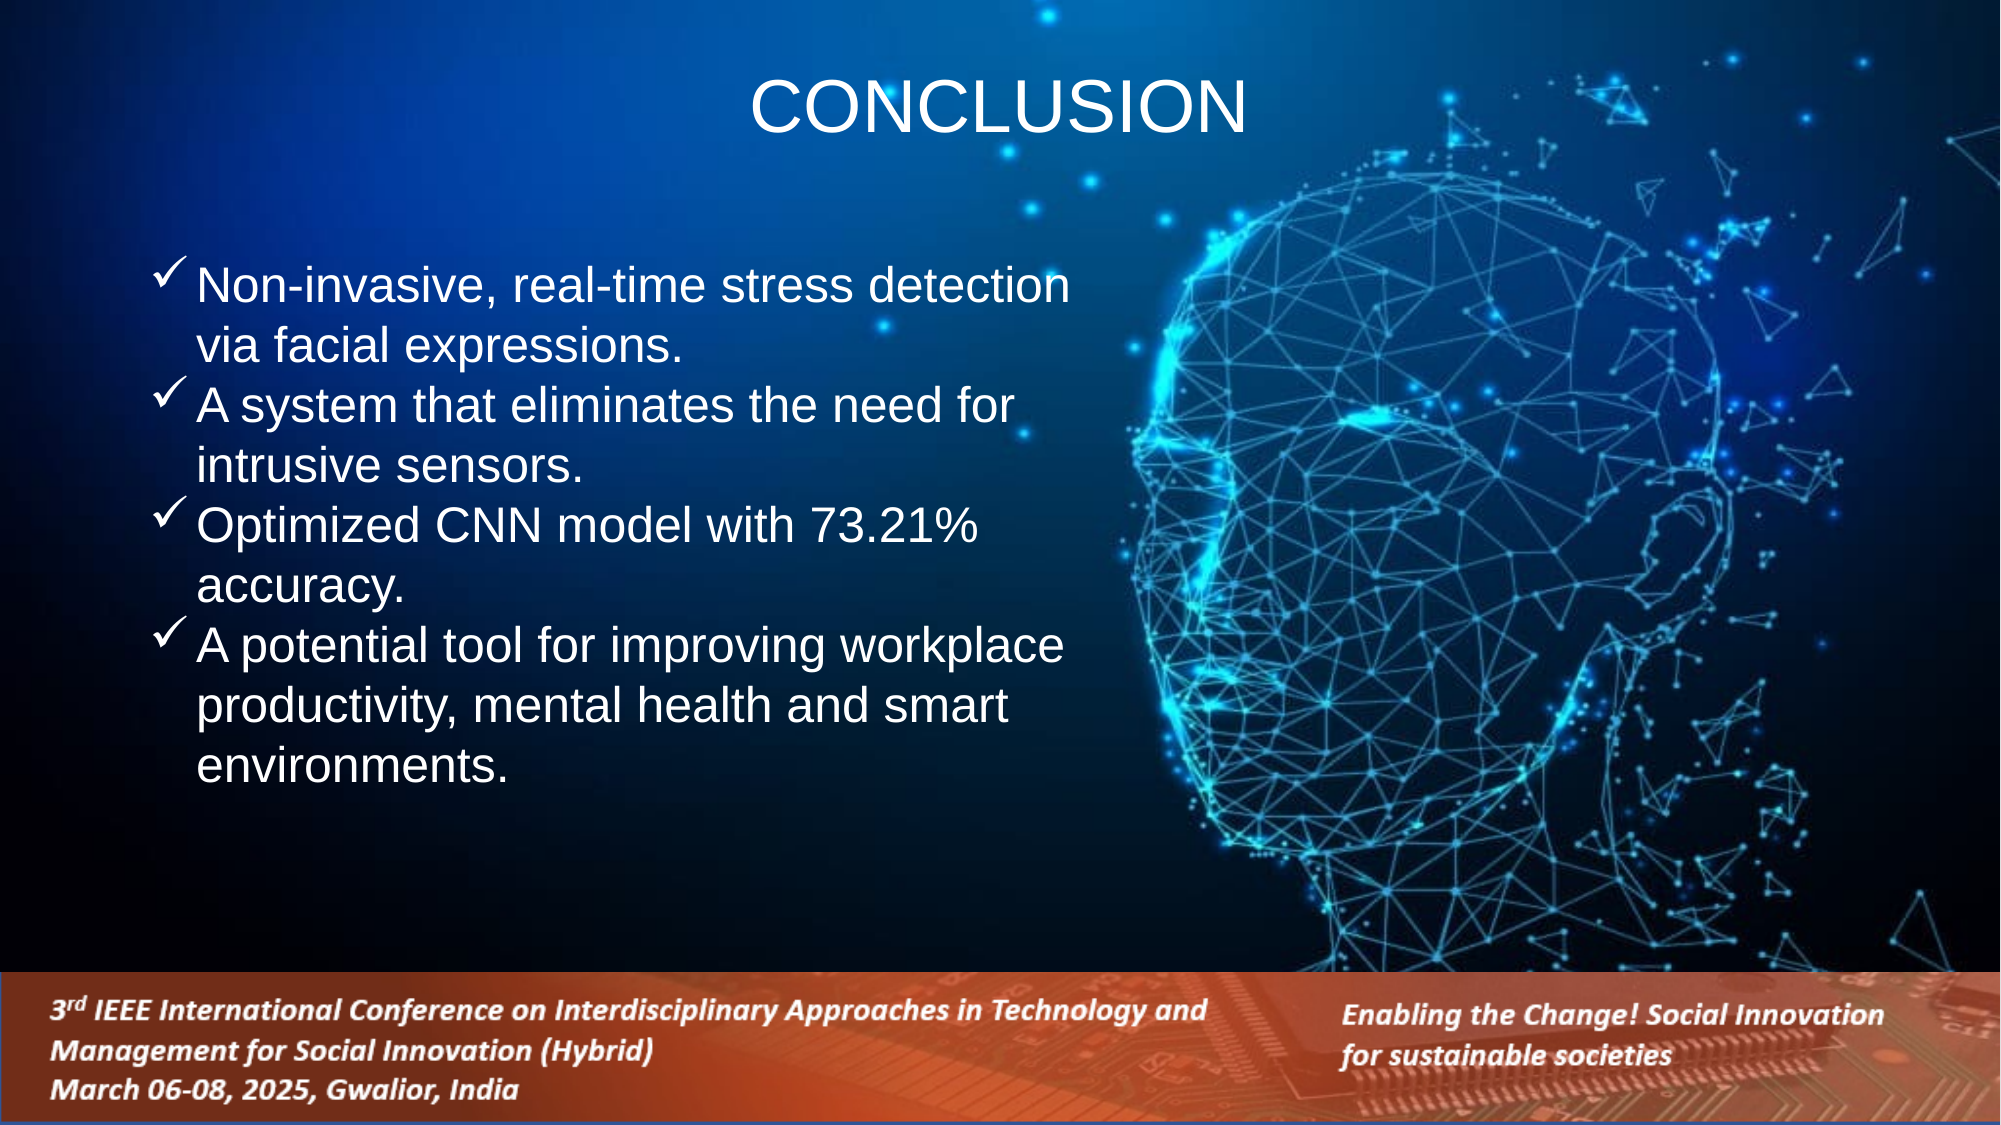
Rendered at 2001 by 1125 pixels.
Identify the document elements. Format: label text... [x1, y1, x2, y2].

text_box [0, 0, 2000, 971]
picture [0, 971, 2000, 1125]
text_box Non-invasive, real-time stress detection via facial expressions. A system that eliminates the need for intrusive sensors. Optimized CNN model with 73.21% accuracy. A potential tool for improving workplace productivity, mental health and smart environments. [134, 245, 1093, 800]
text_box CONCLUSION [32, 49, 1968, 155]
